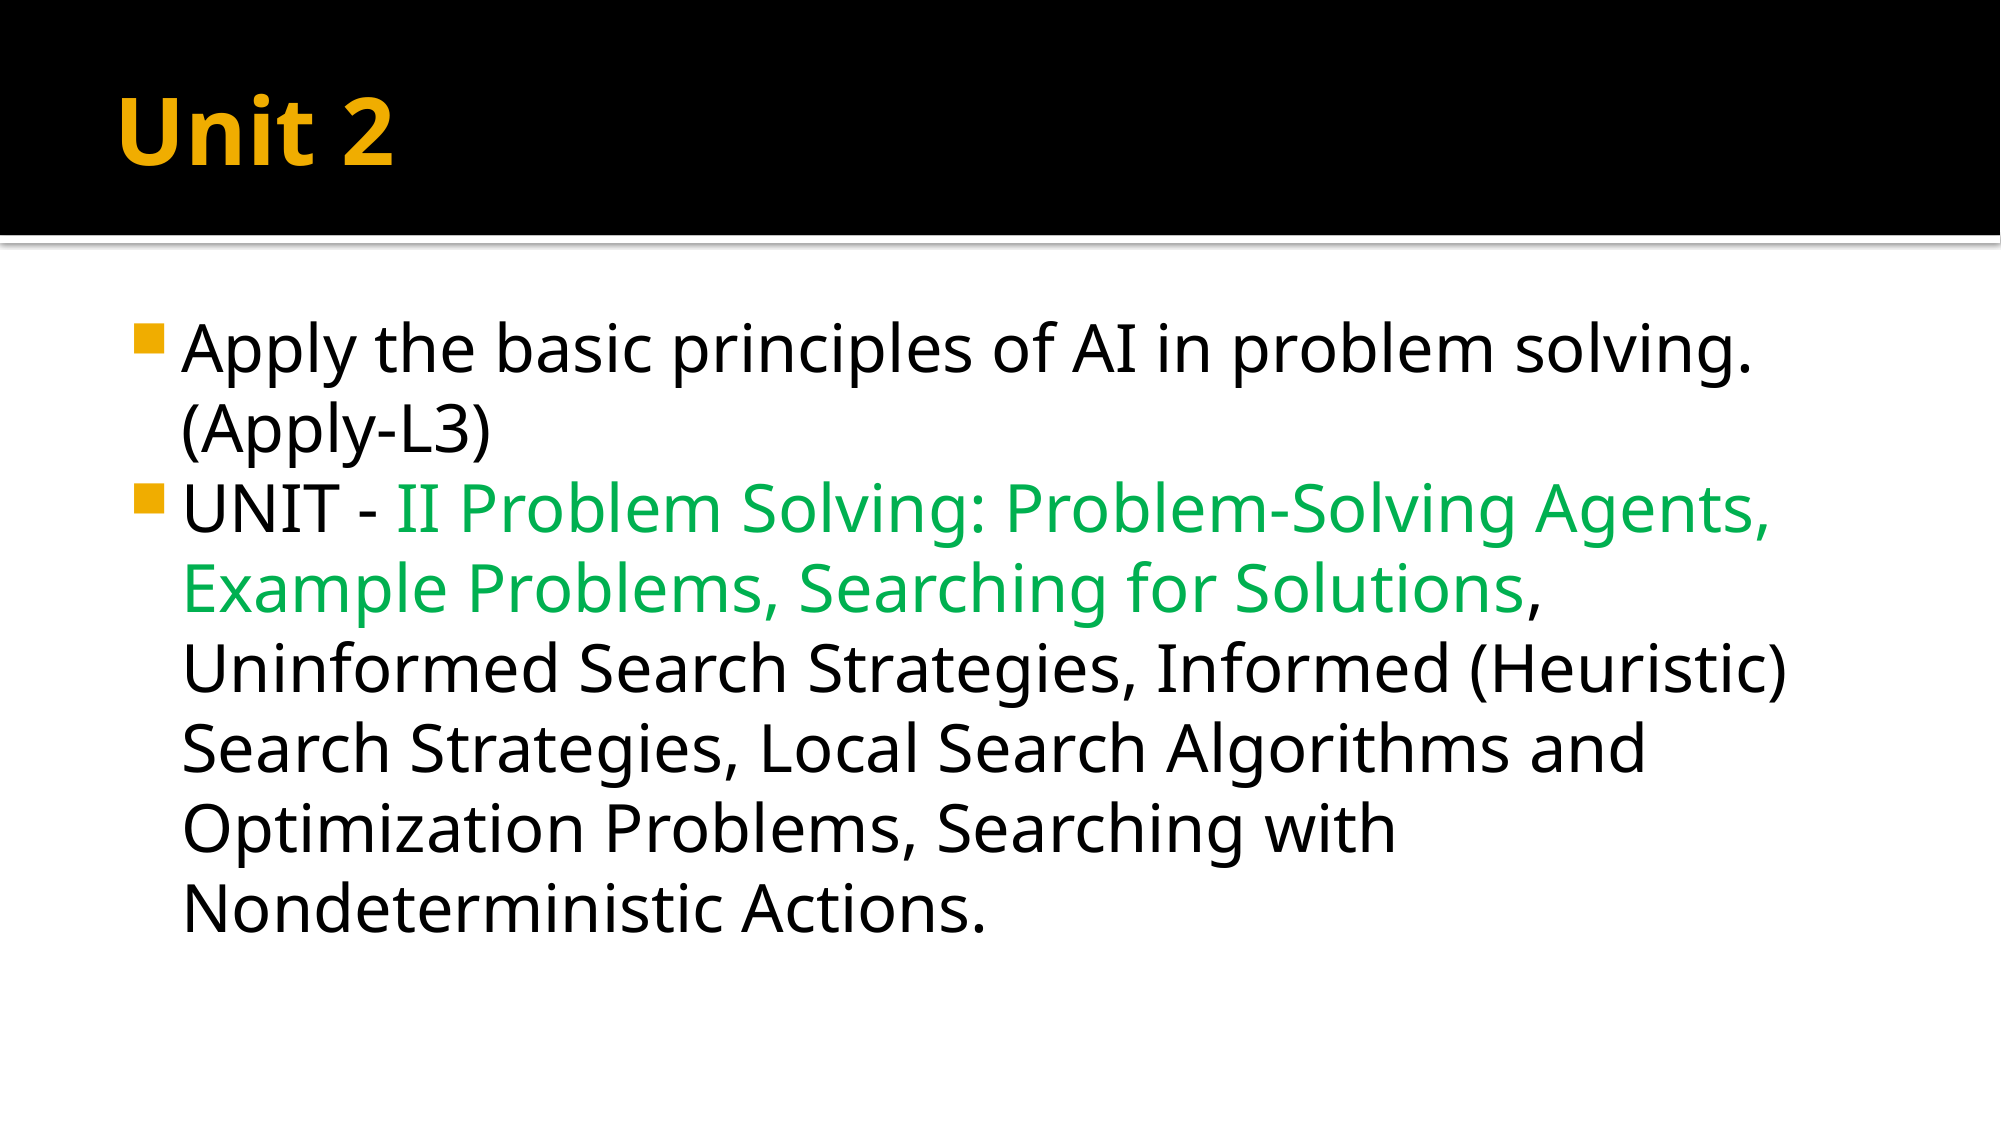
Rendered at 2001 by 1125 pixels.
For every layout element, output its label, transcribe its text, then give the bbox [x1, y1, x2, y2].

title Unit 2 [99, 25, 1900, 231]
list Apply the basic principles of AI in problem solving. (Apply-L3) UNIT - II Problem Solving: Problem-Solving Agents, Example Problems, Searching for Solutions, Uninformed Search Strategies, Informed (Heuristic) Search Strategies, Local Search Algorithms and Optimization Problems, Searching with Nondeterministic Actions. [99, 291, 1900, 1050]
